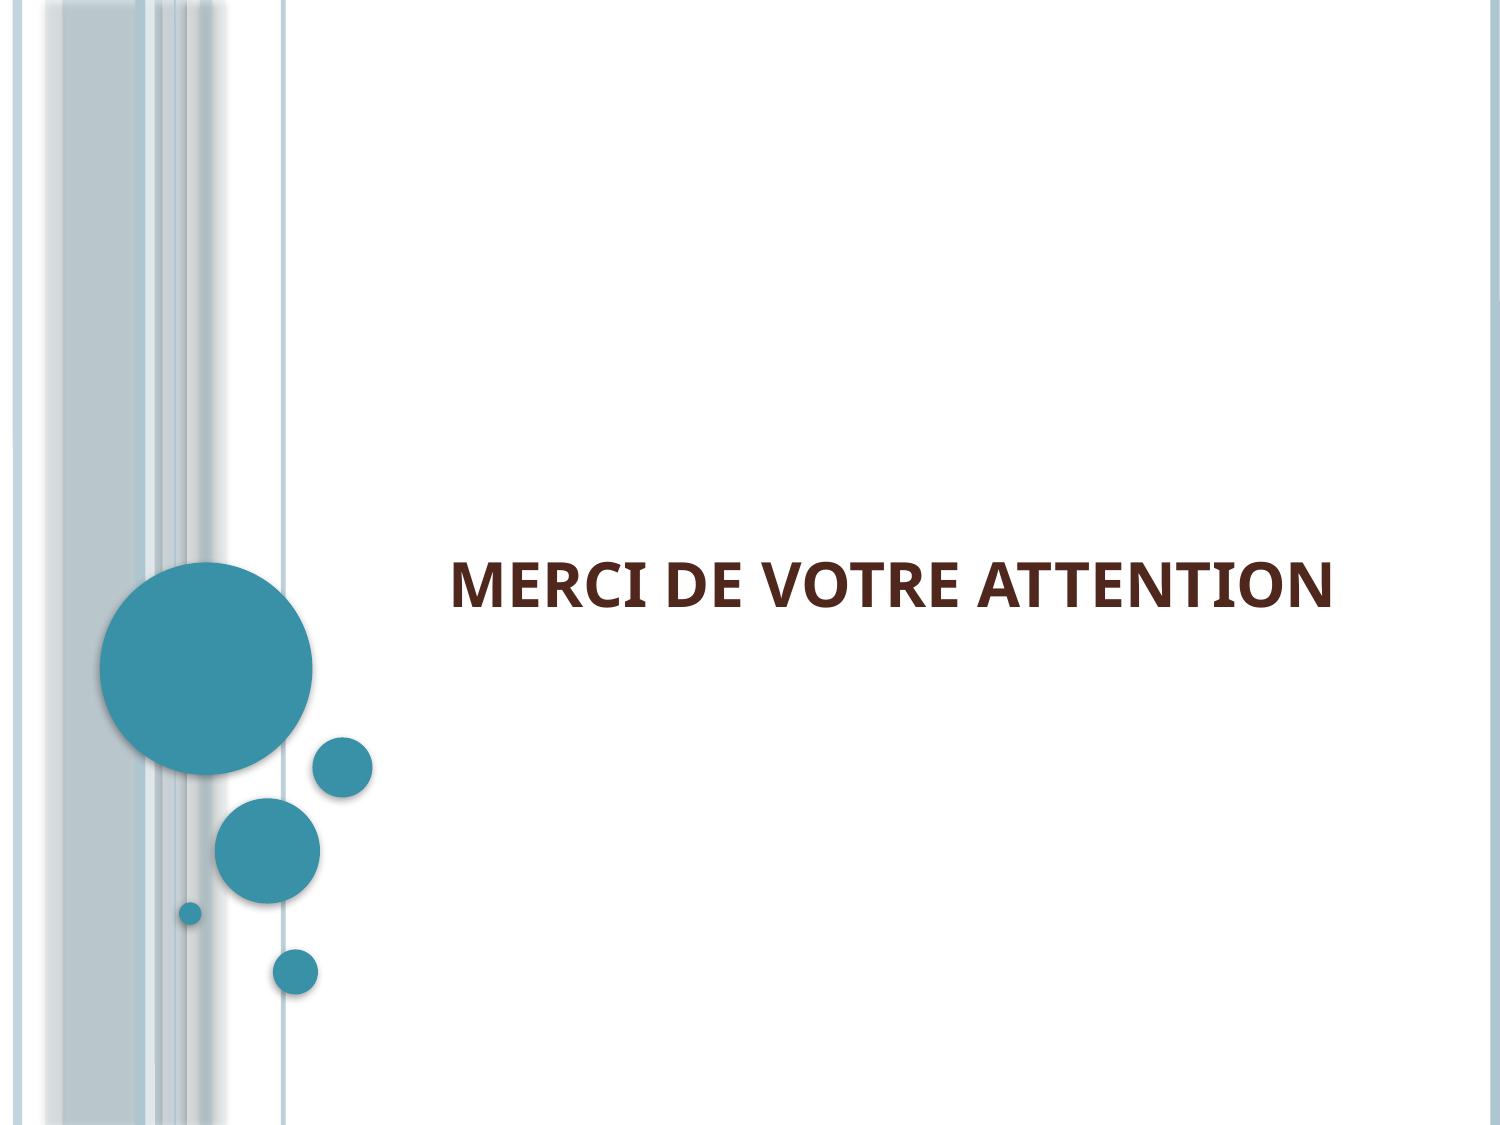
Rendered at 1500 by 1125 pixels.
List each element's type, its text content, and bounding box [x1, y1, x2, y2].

title Merci de votre attention [433, 492, 1447, 628]
